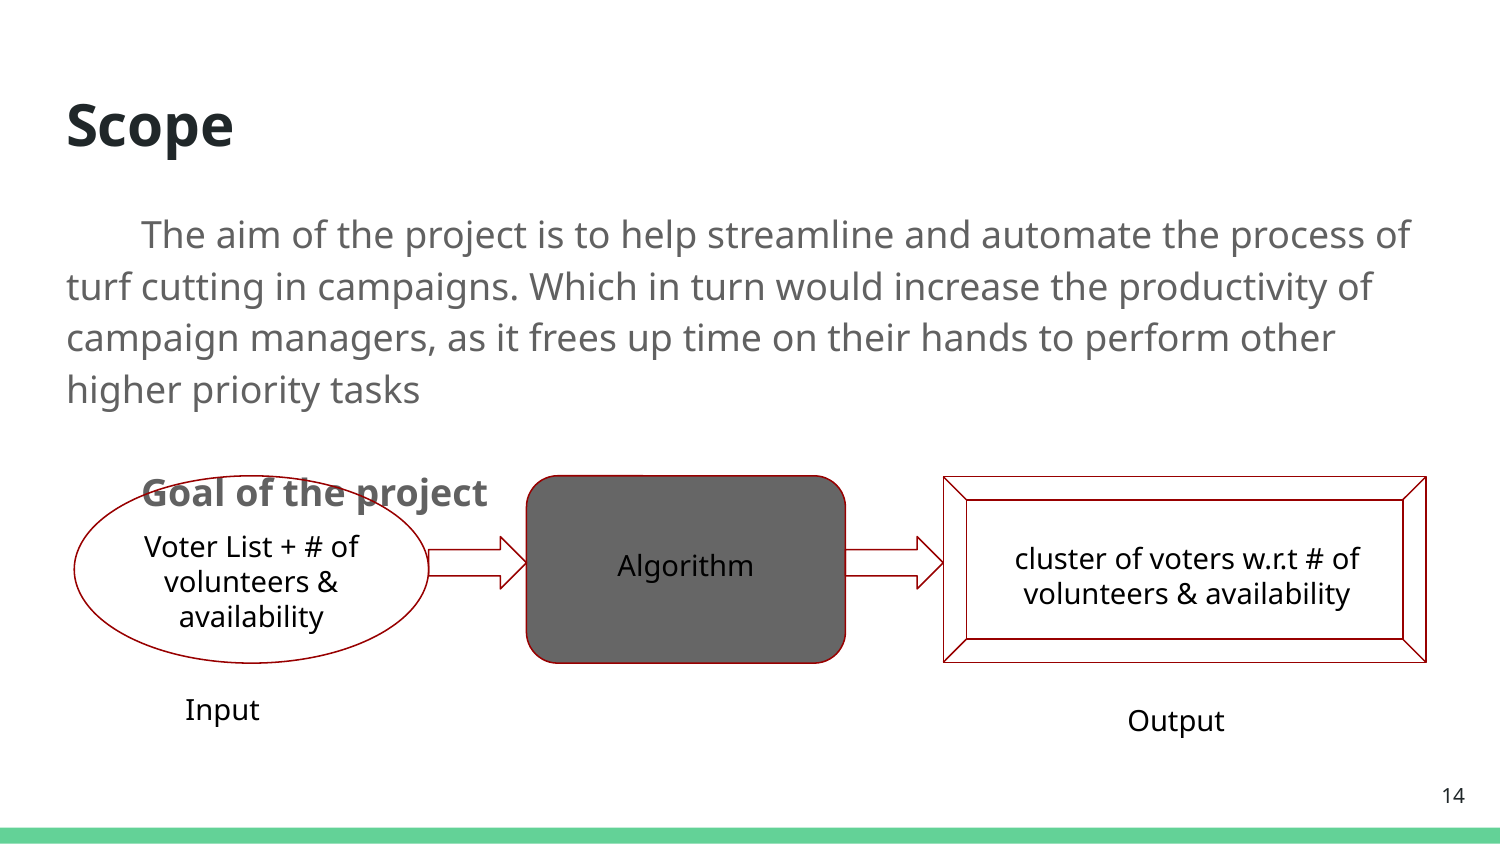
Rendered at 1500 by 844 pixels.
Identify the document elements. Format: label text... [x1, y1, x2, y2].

text_box Algorithm [568, 532, 804, 607]
text_box [111, 475, 392, 512]
text_box Voter List + # of volunteers & availability [97, 512, 406, 627]
text_box [845, 536, 943, 589]
title Scope [51, 72, 1449, 167]
text_box [111, 627, 392, 664]
text_box [74, 523, 97, 616]
text_box Output [1079, 687, 1273, 740]
text_box [943, 476, 1426, 663]
list The aim of the project is to help streamline and automate the process of turf cutting in campaigns. Which in turn would increase the productivity of campaign managers, as it frees up time on their hands to perform other higher priority tasks Goal of the project [51, 189, 1449, 750]
text_box [406, 523, 429, 616]
text_box Input [170, 675, 308, 729]
text_box cluster of voters w.r.t # of volunteers & availability [985, 525, 1389, 600]
text_box [428, 536, 527, 589]
slide_number ‹#› [1389, 764, 1480, 830]
text_box [526, 475, 846, 664]
table_header Date [945, 477, 1424, 499]
slide_number ‹#› [944, 477, 966, 661]
